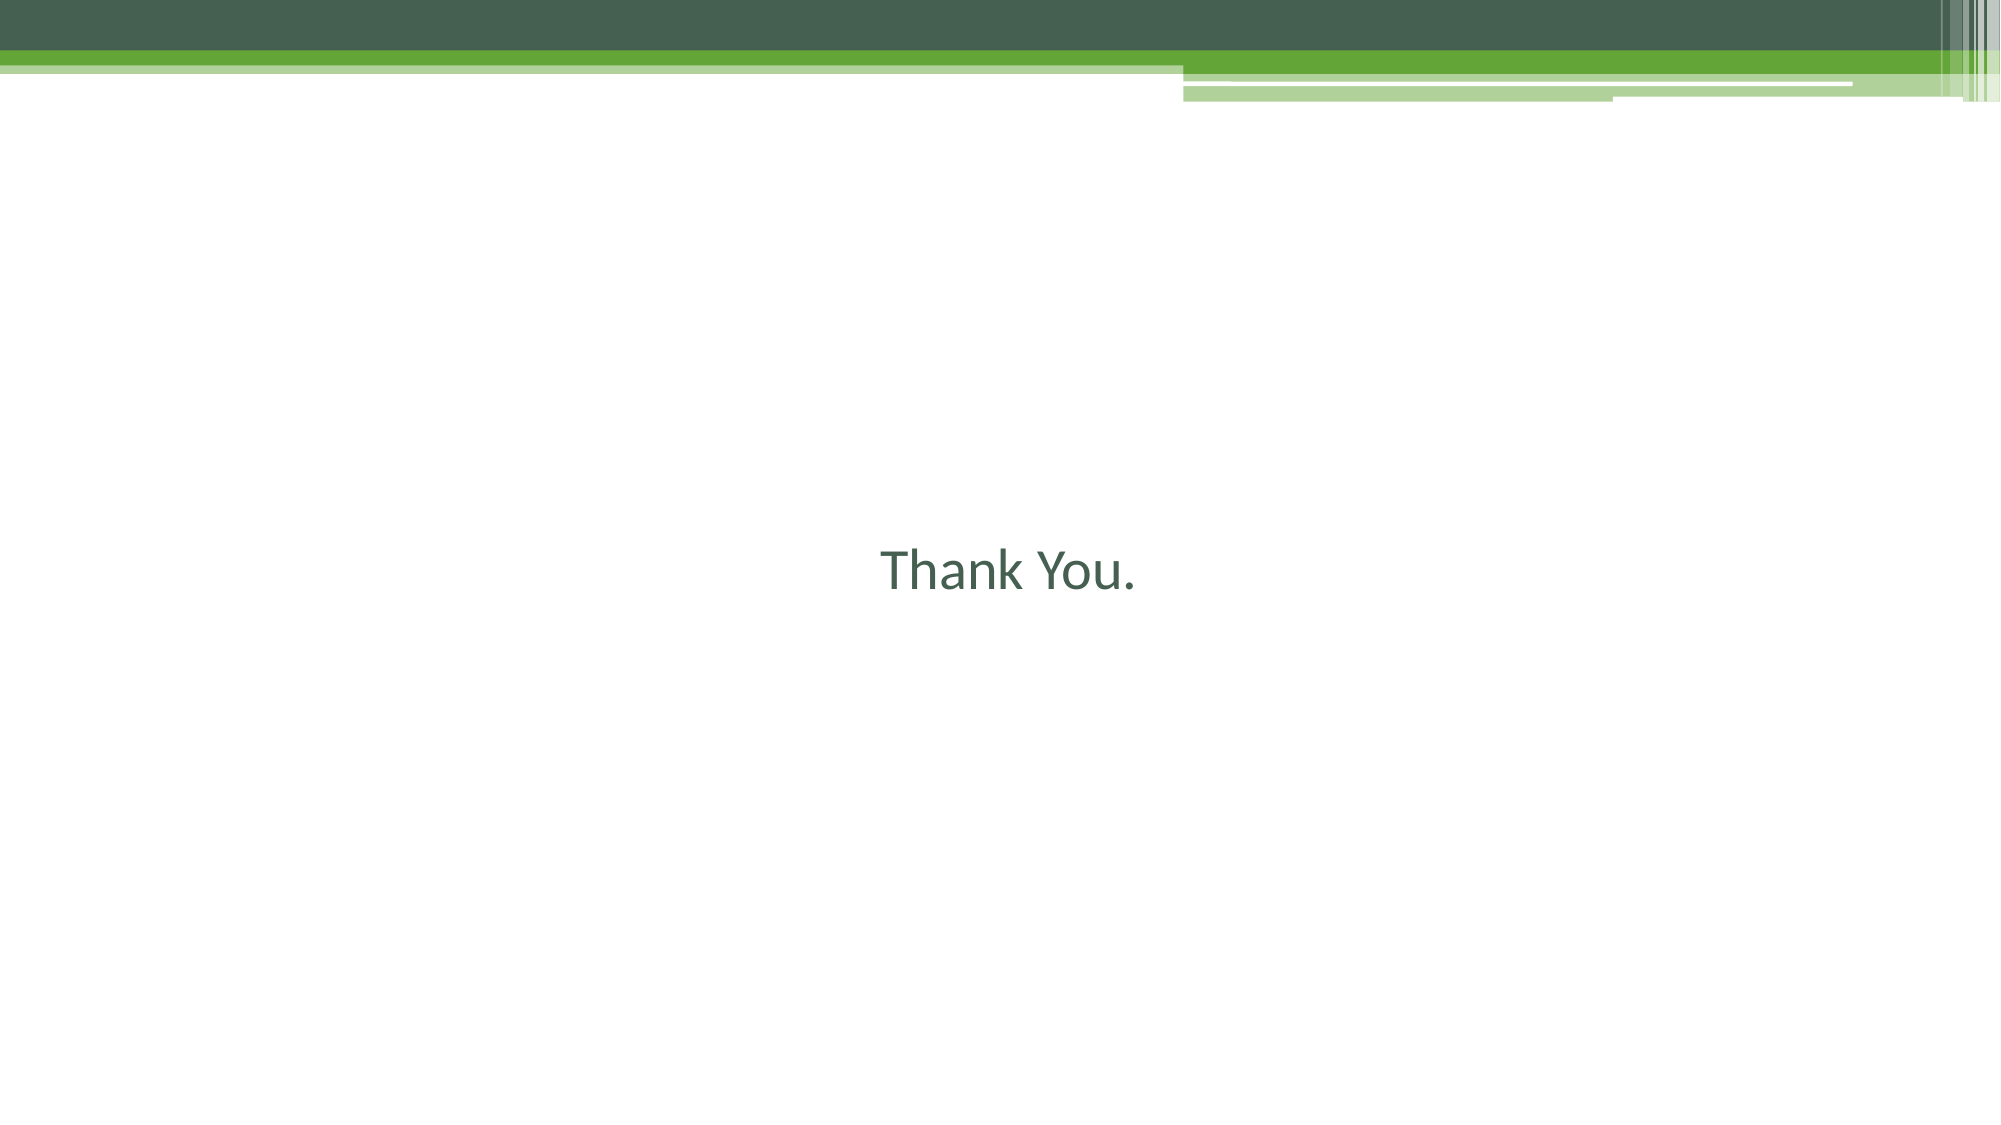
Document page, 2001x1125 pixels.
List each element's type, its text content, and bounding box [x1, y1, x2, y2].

list Thank You. [99, 218, 1900, 1033]
